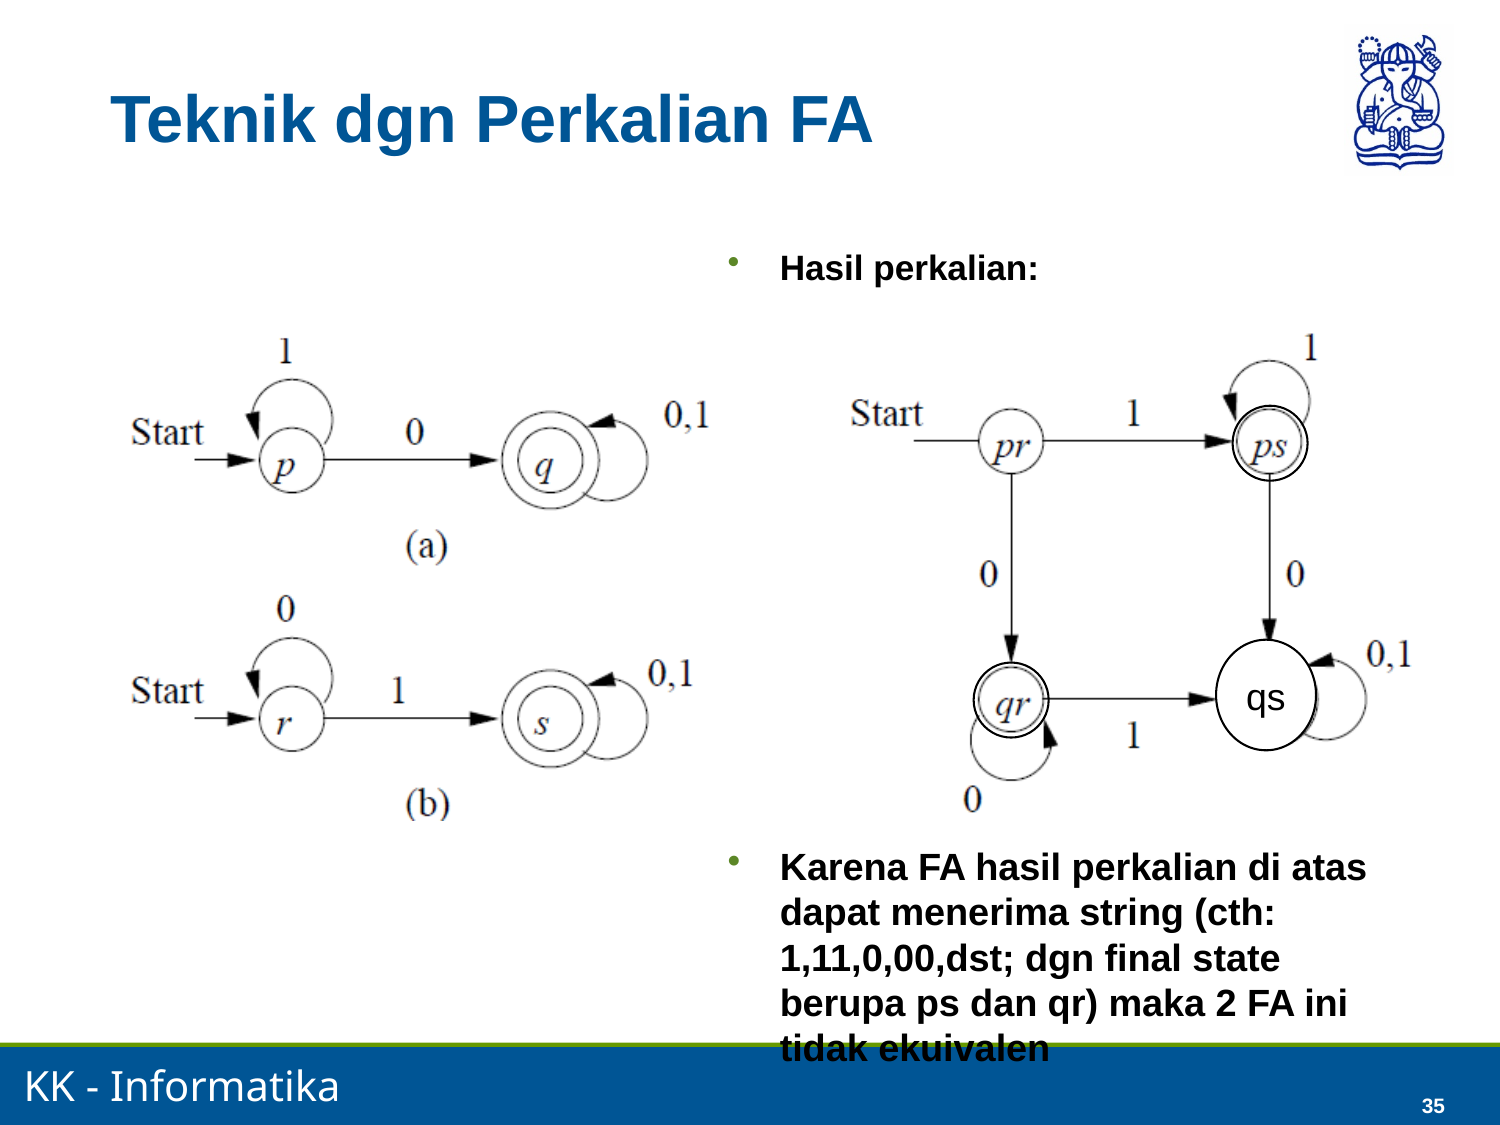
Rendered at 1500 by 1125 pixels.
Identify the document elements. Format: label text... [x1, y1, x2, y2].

picture [1344, 166, 1454, 176]
list Hasil perkalian: Karena FA hasil perkalian di atas dapat menerima string (cth: 1,11,0,00,dst; dgn final state berupa ps dan qr) maka 2 FA ini tidak ekuivalen [712, 237, 1425, 1088]
picture [824, 312, 1471, 840]
picture [104, 315, 751, 821]
title Teknik dgn Perkalian FA [95, 22, 1454, 166]
